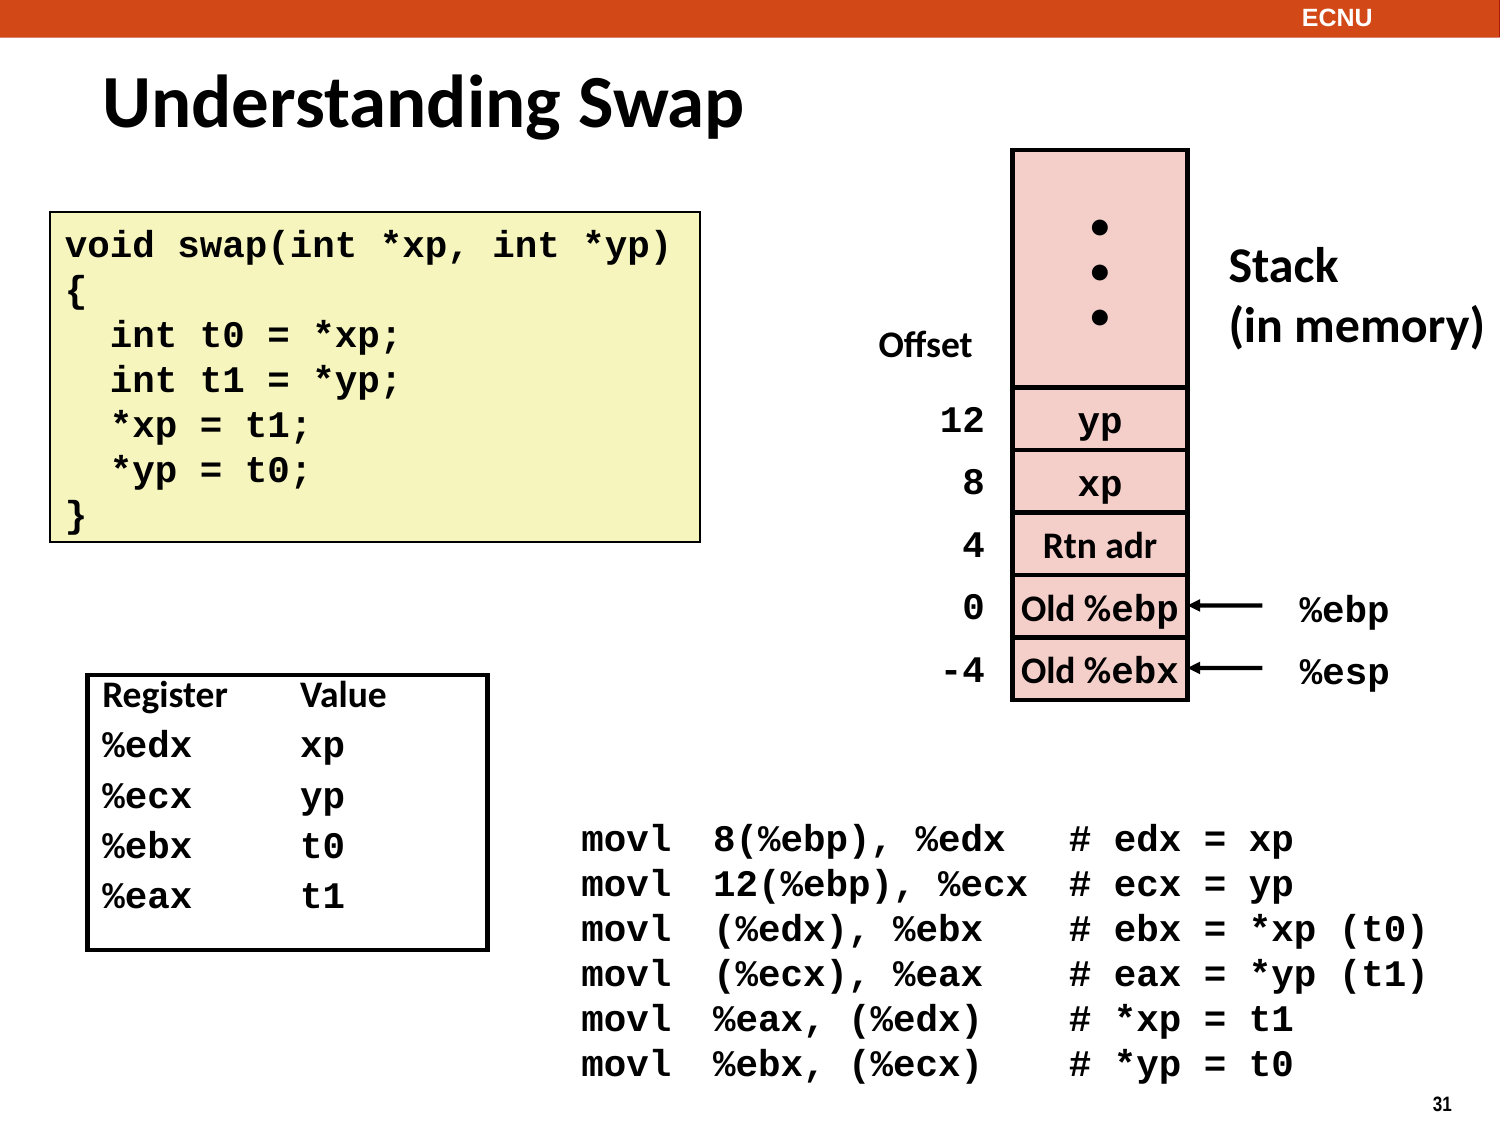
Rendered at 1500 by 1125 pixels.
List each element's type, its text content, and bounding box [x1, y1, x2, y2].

text_box Register Value %edx xp %ecx yp %ebx t0 %eax t1 [87, 675, 488, 950]
title Understanding Swap [87, 49, 1134, 145]
text_box void swap(int *xp, int *yp) { int t0 = *xp; int t1 = *yp; *xp = t1; *yp = t0; } [50, 212, 700, 542]
text_box Stack (in memory) [1410, 224, 1500, 360]
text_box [862, 149, 1406, 701]
text_box movl 8(%ebp), %edx # edx = xp movl 12(%ebp), %ecx # ecx = yp movl (%edx), %ebx # ebx = *xp (t0) movl (%ecx), %eax # eax = *yp (t1) movl %eax, (%edx) # *xp = t1 movl %ebx, (%ecx) # *yp = t0 [501, 806, 1477, 1091]
